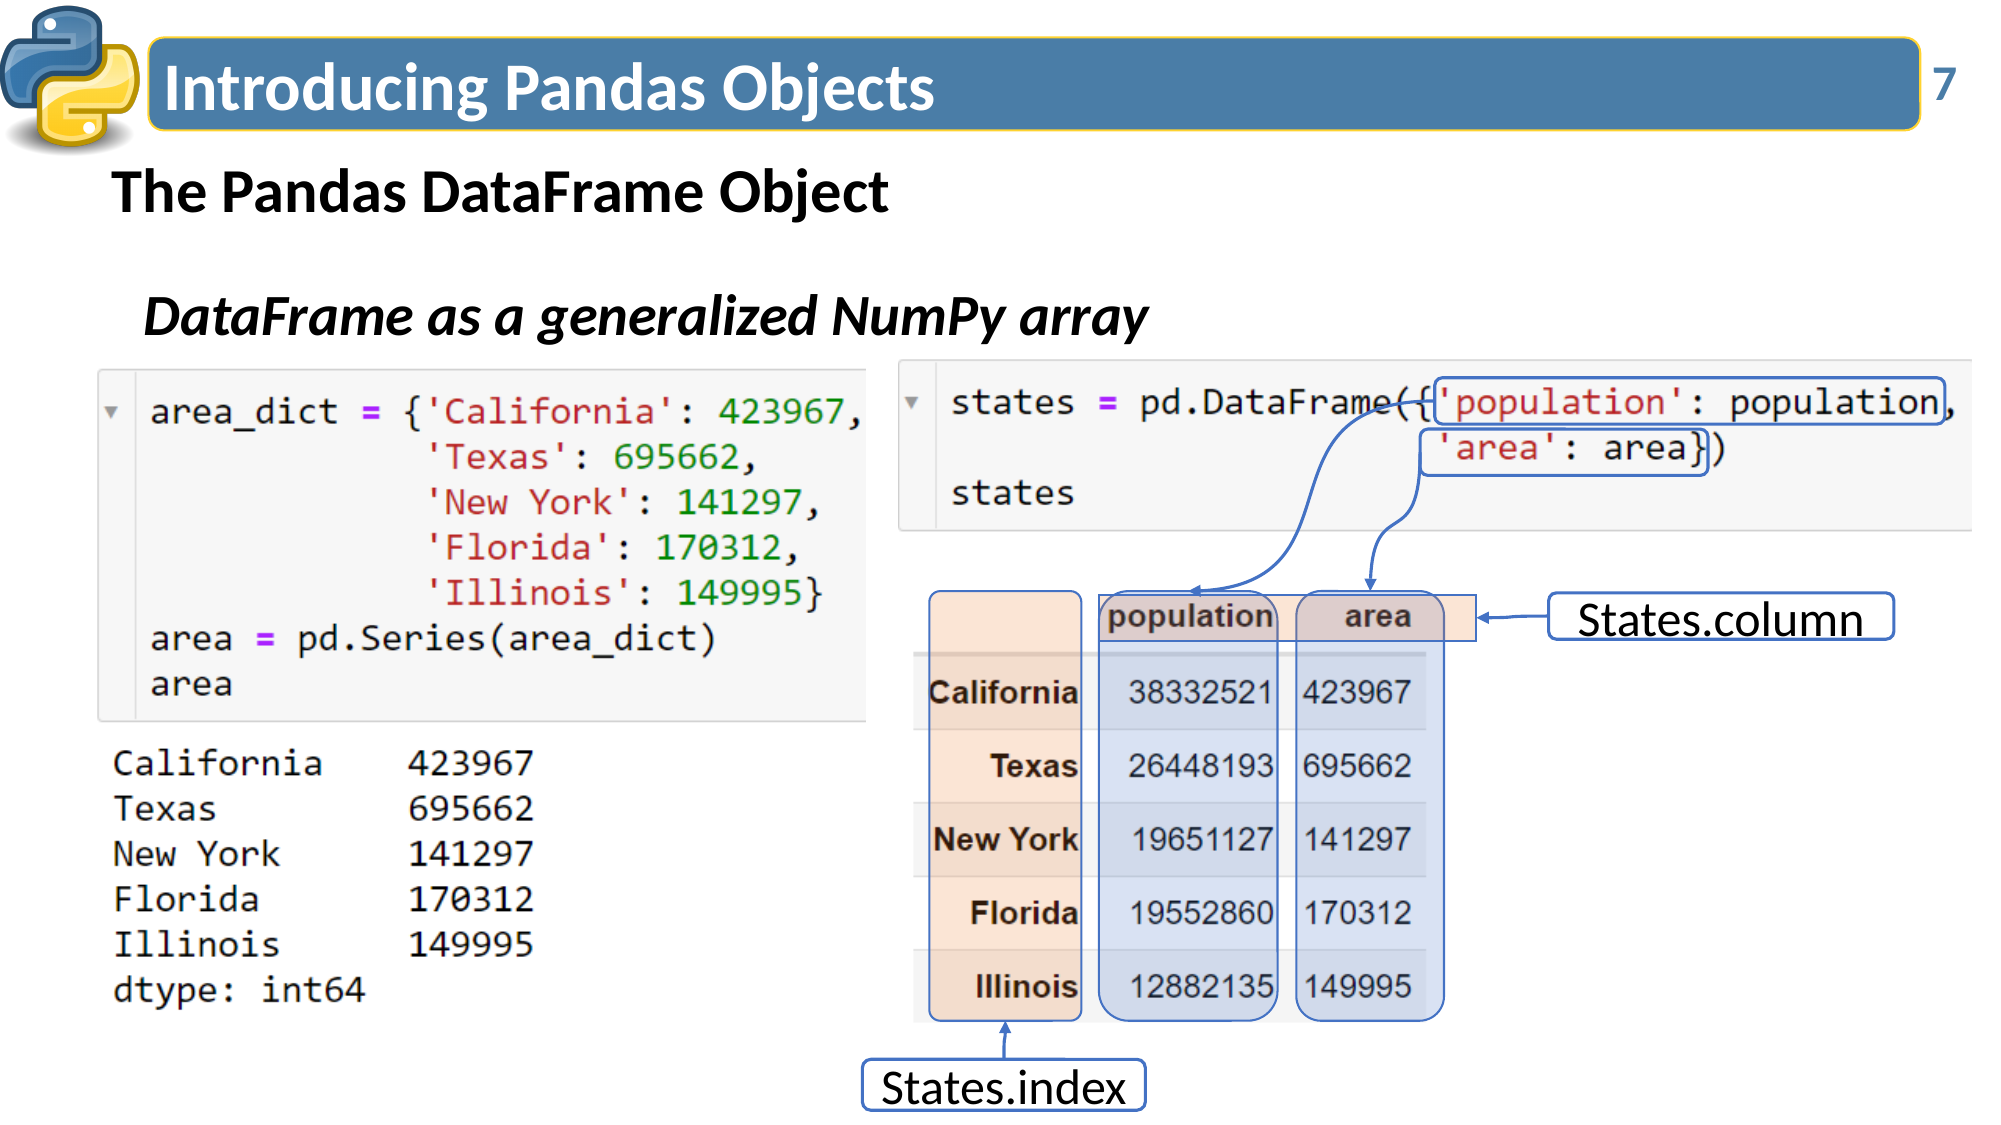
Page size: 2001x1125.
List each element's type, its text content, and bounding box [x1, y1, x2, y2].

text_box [1296, 429, 1709, 592]
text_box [1296, 641, 1709, 1021]
picture [96, 366, 866, 1021]
title Introducing Pandas Objects [148, 43, 1932, 133]
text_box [862, 591, 1146, 1111]
slide_number 7 [1917, 43, 2000, 131]
picture [0, 2, 149, 160]
picture [898, 358, 1972, 1037]
list The Pandas DataFrame Object [96, 151, 1921, 241]
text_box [1098, 377, 1945, 1021]
text_box DataFrame as a generalized NumPy array [129, 269, 1319, 355]
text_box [1098, 592, 1894, 641]
